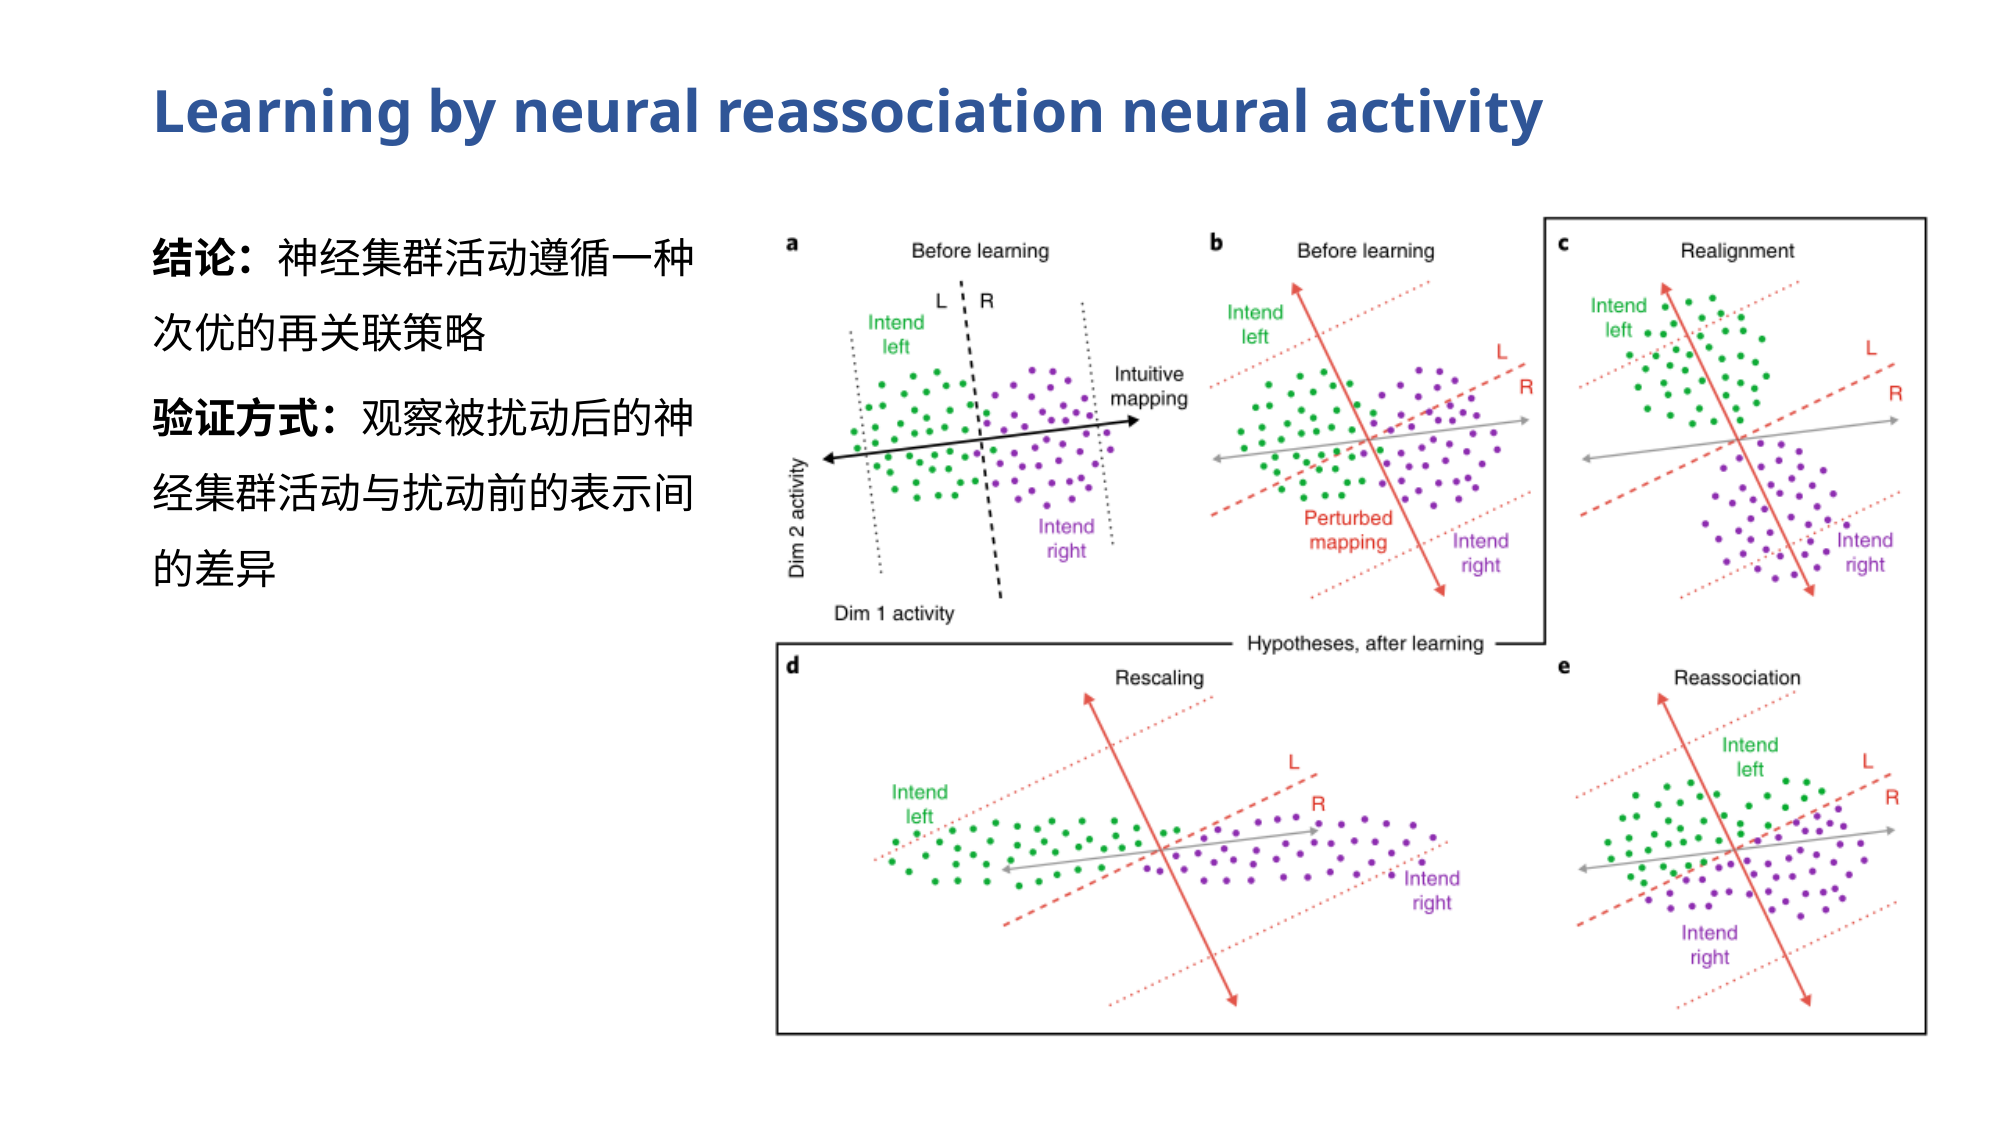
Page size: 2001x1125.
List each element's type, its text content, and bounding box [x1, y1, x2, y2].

title Learning by neural reassociation neural activity [137, 59, 1863, 169]
picture [699, 210, 2000, 1044]
list 结论：神经集群活动遵循一种次优的再关联策略 验证方式：观察被扰动后的神经集群活动与扰动前的表示间的差异 [137, 198, 741, 1014]
